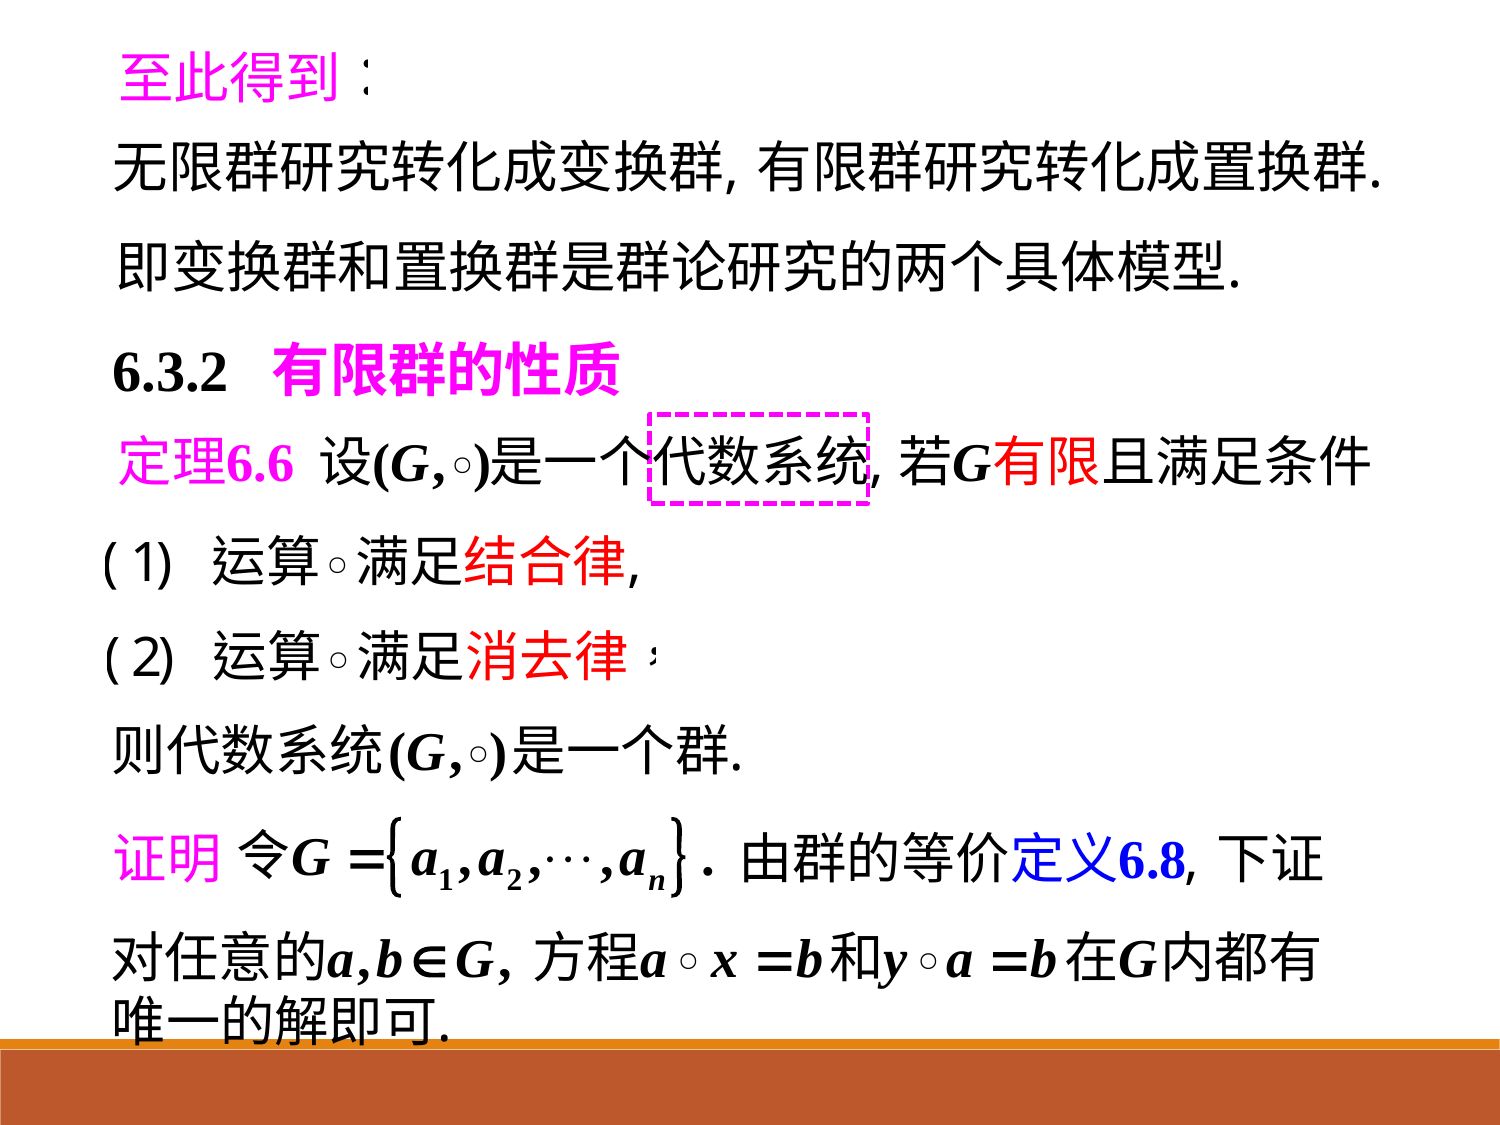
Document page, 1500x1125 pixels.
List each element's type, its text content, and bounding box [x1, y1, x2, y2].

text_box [749, 130, 1390, 206]
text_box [102, 922, 524, 1001]
text_box [648, 414, 869, 423]
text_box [1210, 823, 1334, 898]
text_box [105, 526, 650, 601]
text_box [106, 621, 656, 695]
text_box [106, 986, 461, 1061]
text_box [737, 823, 1206, 898]
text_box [891, 426, 1382, 500]
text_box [111, 426, 311, 505]
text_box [229, 815, 725, 908]
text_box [111, 231, 1249, 307]
text_box 6.3.2 有限群的性质 [112, 333, 691, 403]
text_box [312, 426, 890, 505]
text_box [105, 130, 747, 206]
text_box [105, 715, 751, 794]
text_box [111, 42, 368, 118]
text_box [105, 823, 226, 902]
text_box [524, 922, 1331, 1001]
